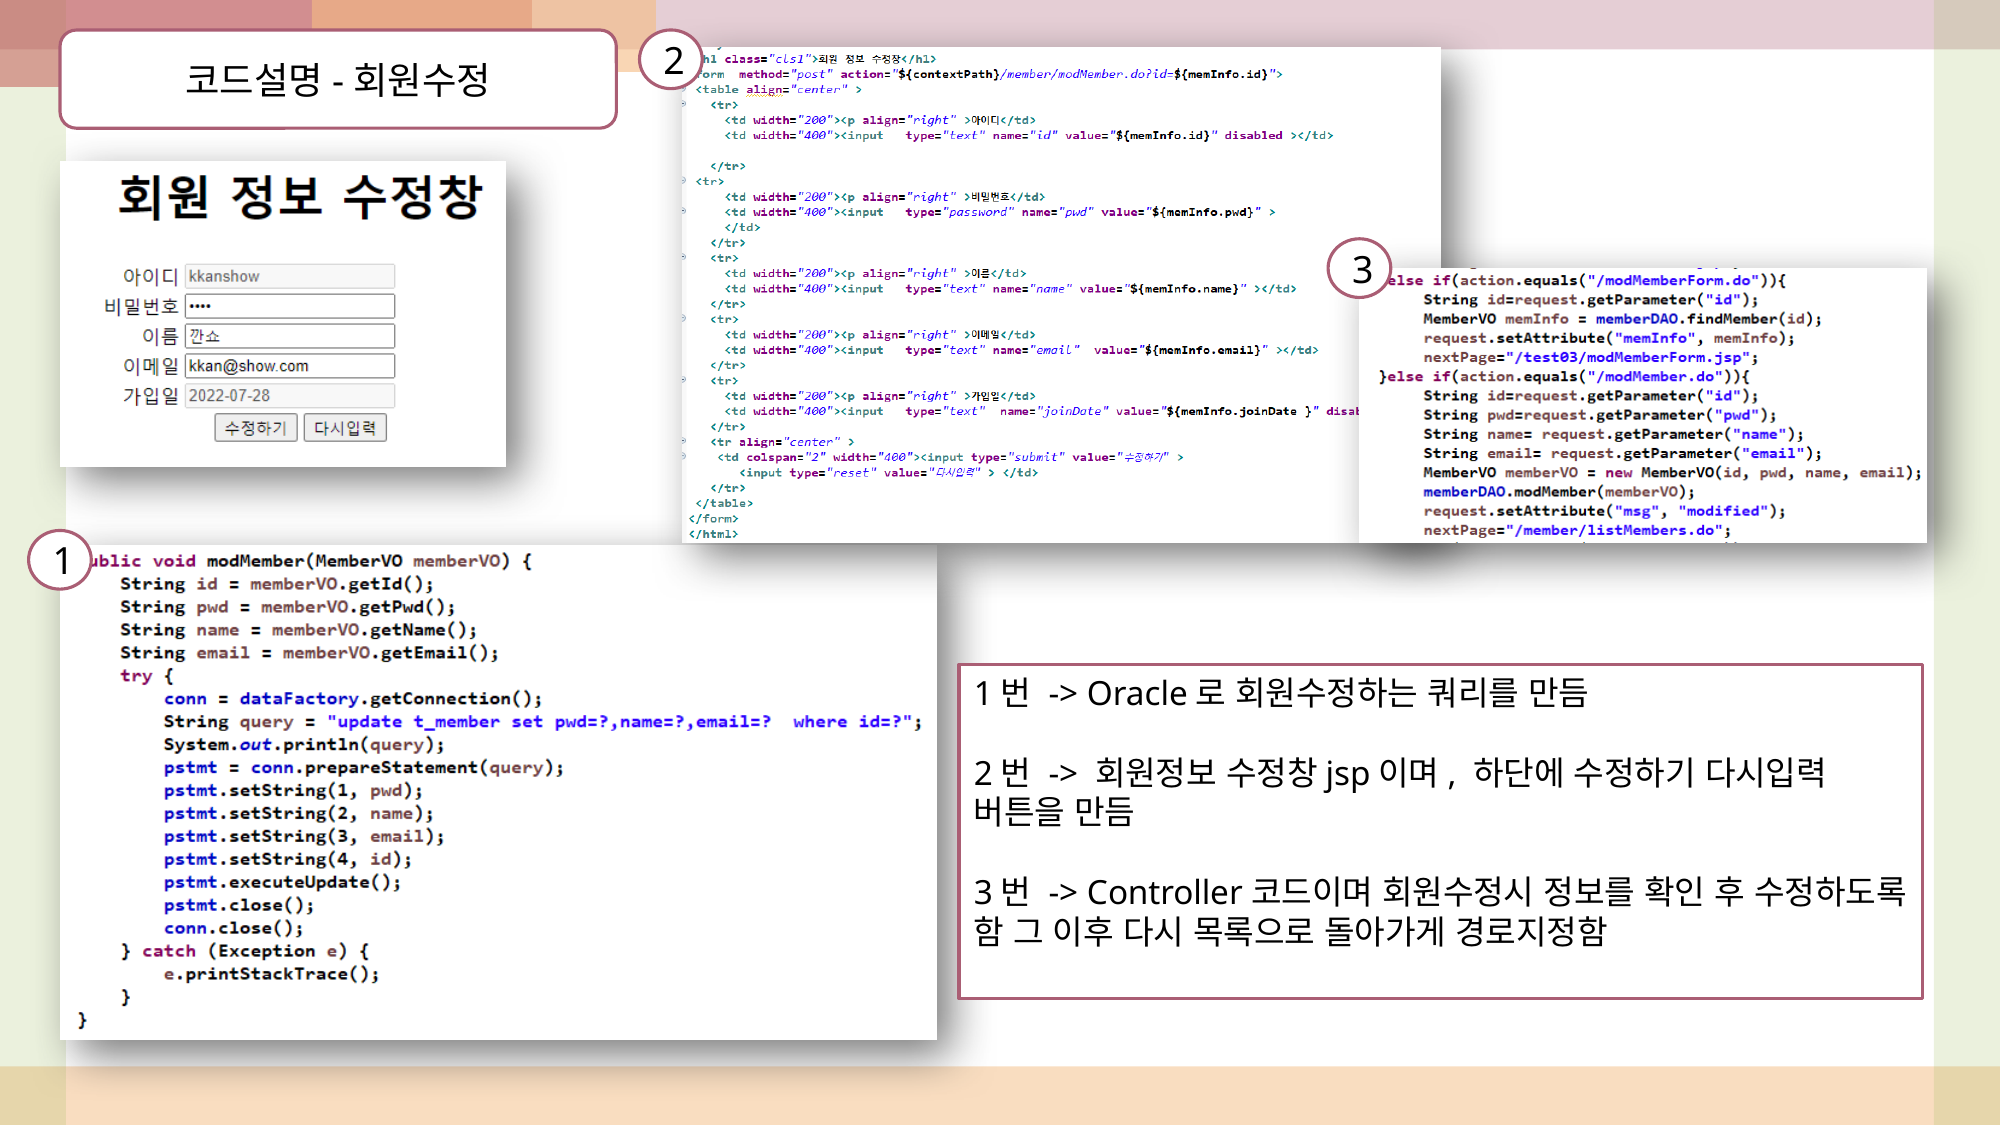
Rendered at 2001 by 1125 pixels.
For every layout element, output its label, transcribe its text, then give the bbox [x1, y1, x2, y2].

text_box 코드설명-회원수정 [58, 28, 618, 130]
text_box 1 [27, 528, 87, 590]
text_box 1번 -> Oracle로 회원수정하는 쿼리를 만듬 2번 -> 회원정보 수정창jsp이며, 하단에 수정하기 다시입력 버튼을 만듬 3번 -> Controller코드이며 회원수정시 정보를 확인 후 수정하도록 함 그 이후 다시 목록으로 돌아가게 경로지정함 [957, 663, 1924, 1000]
picture [59, 545, 937, 1040]
picture [59, 161, 507, 467]
picture [682, 47, 1927, 543]
text_box 2 [637, 28, 700, 91]
